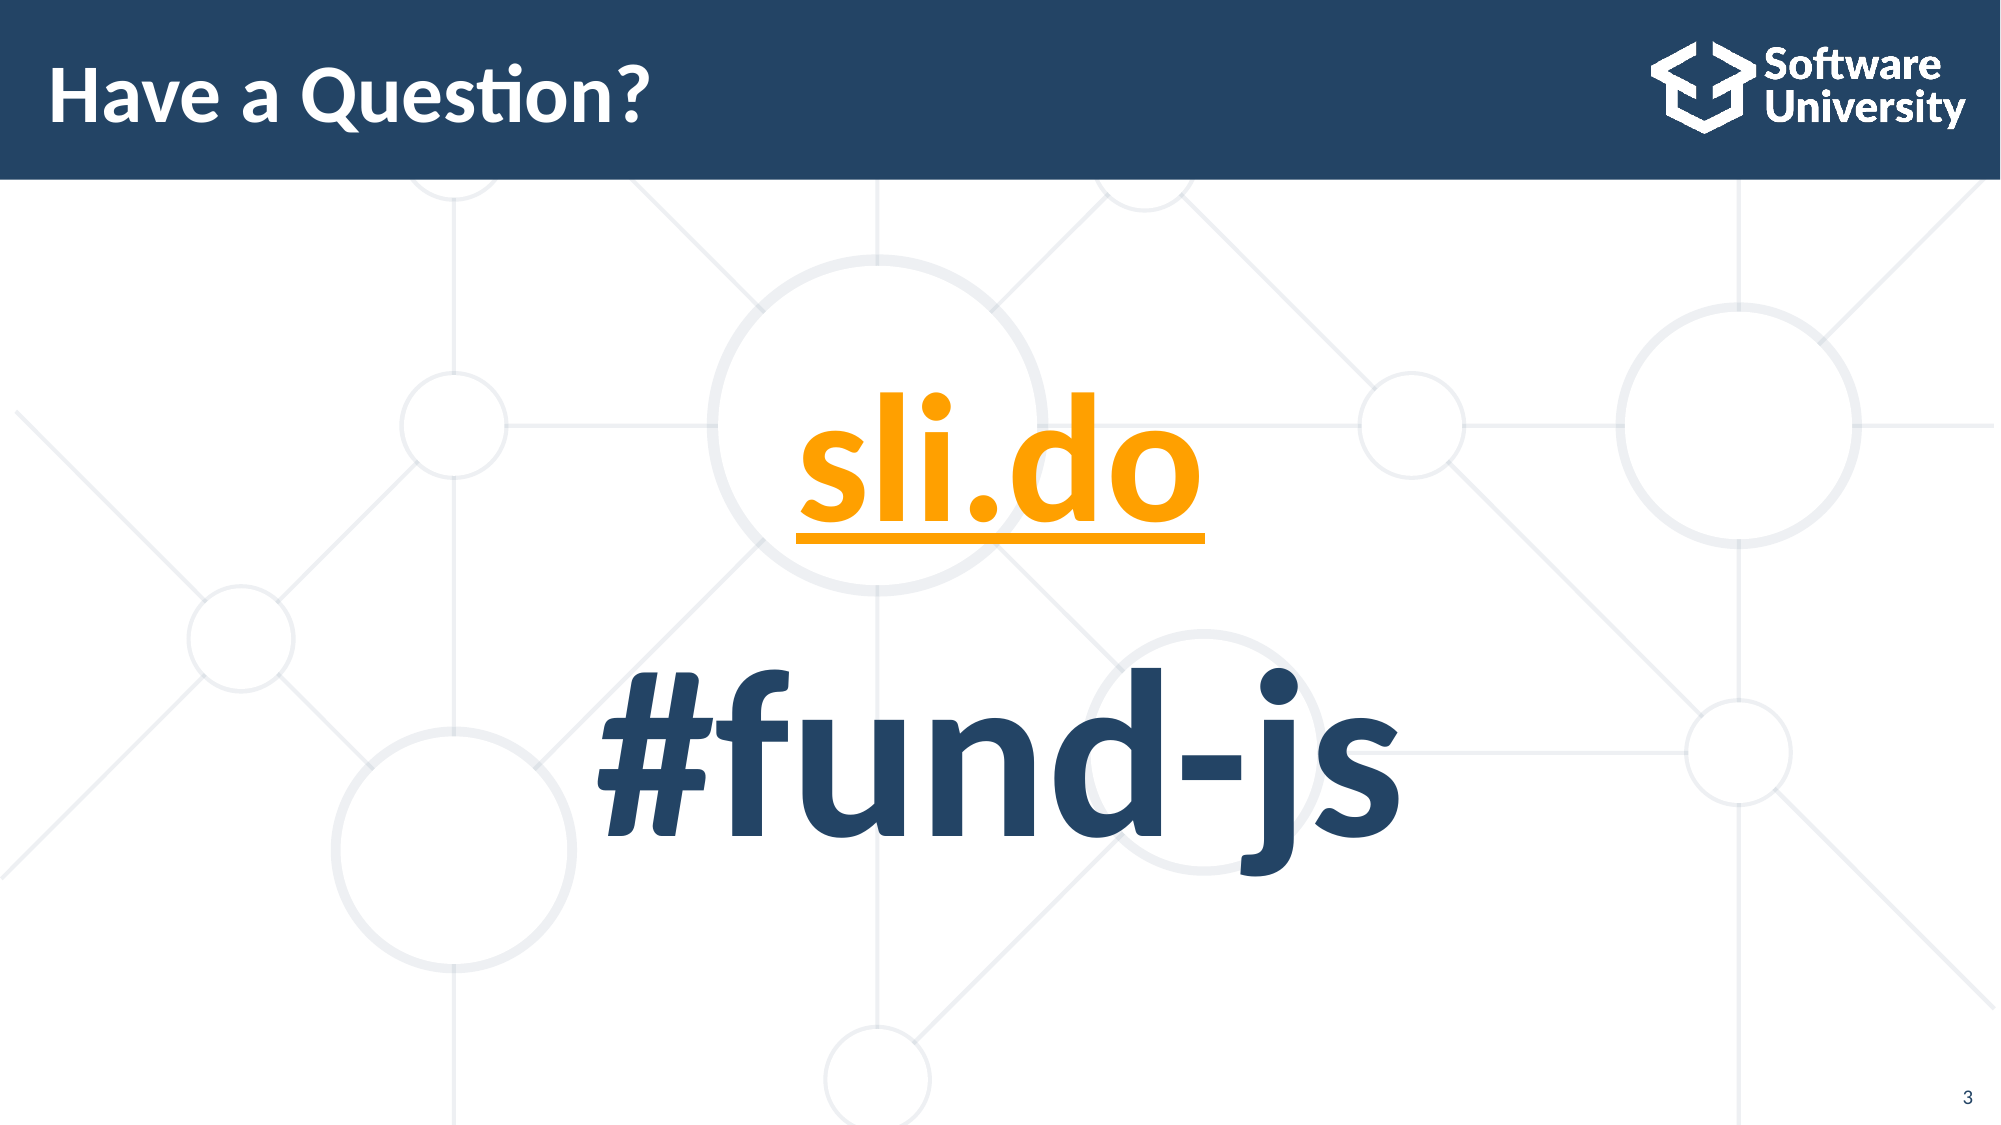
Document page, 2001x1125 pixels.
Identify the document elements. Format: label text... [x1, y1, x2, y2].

picture [1651, 41, 1966, 134]
list sli.do #fund-js [31, 196, 1970, 1104]
slide_number 3 [1927, 1067, 1989, 1117]
title Have a Question? [31, 16, 1625, 162]
